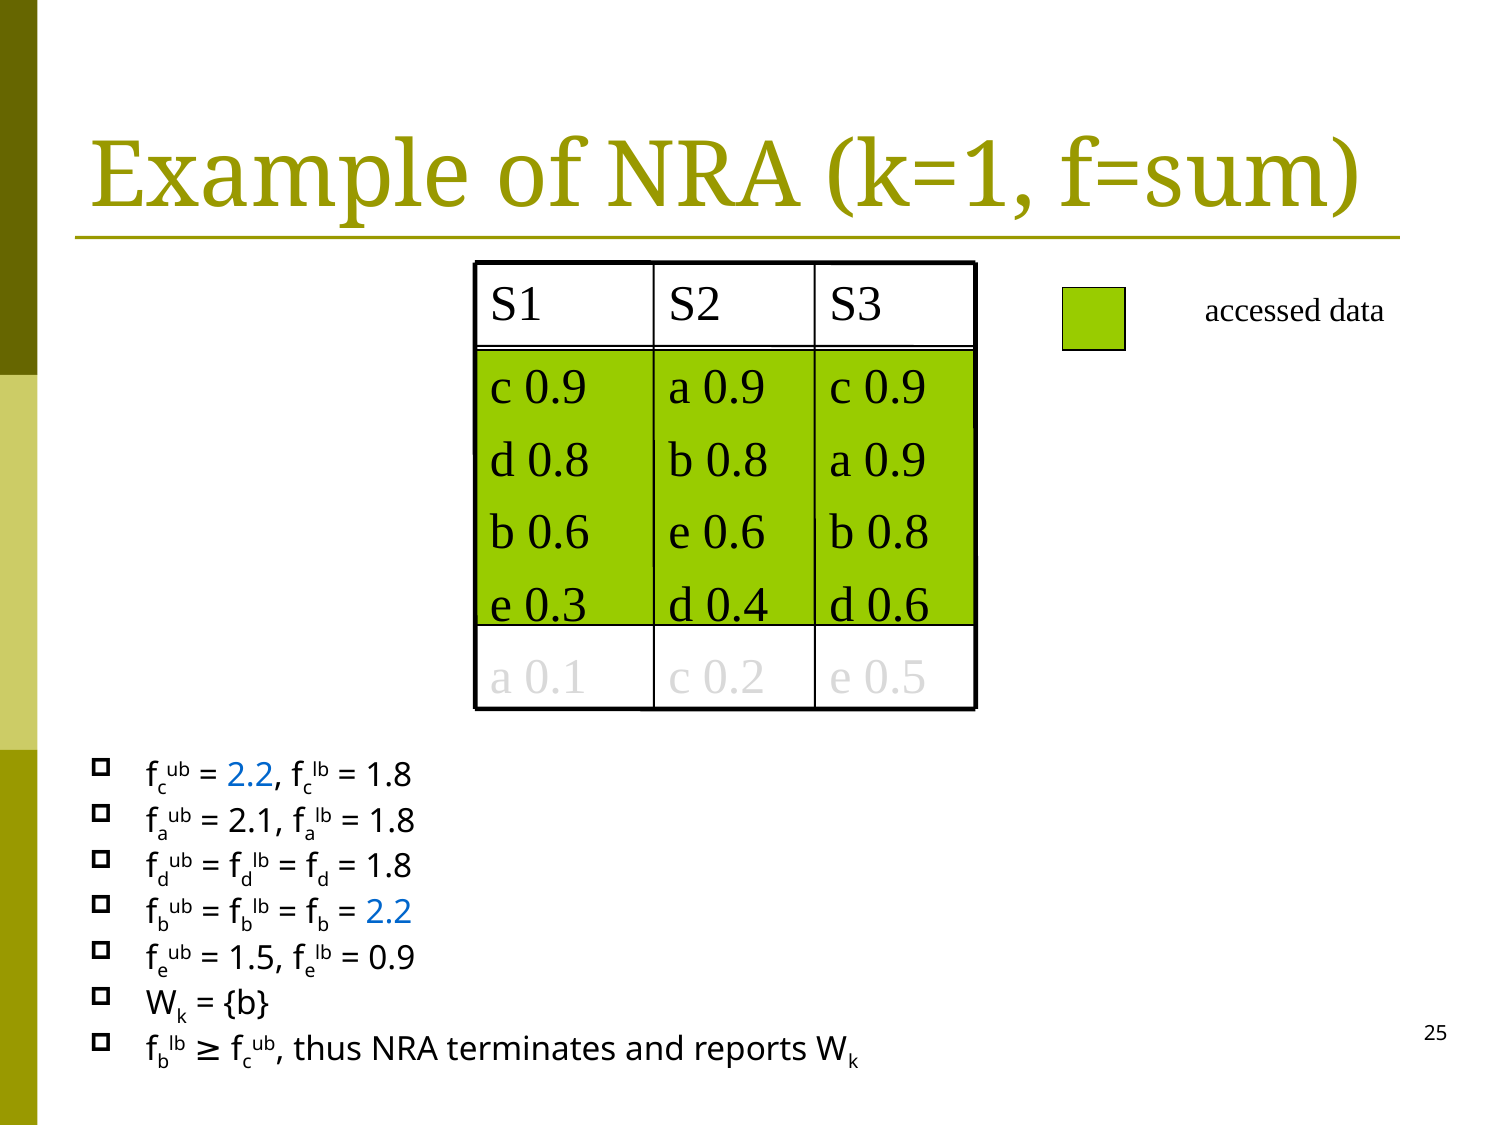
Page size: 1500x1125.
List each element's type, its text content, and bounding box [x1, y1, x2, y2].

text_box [474, 262, 976, 709]
text_box fcub = 2.2, fclb = 1.8 faub = 2.1, falb = 1.8 fdub = fdlb = fd = 1.8 fbub = fblb = fb = 2.2 feub = 1.5, felb = 0.9 Wk = {b} fblb ≥ fcub, thus NRA terminates and reports Wk [75, 749, 1450, 1107]
slide_number 25 [1112, 1012, 1463, 1088]
text_box [1062, 287, 1125, 350]
text_box Example of NRA (k=1, f=sum) [74, 0, 1425, 233]
text_box accessed data [1189, 280, 1400, 336]
